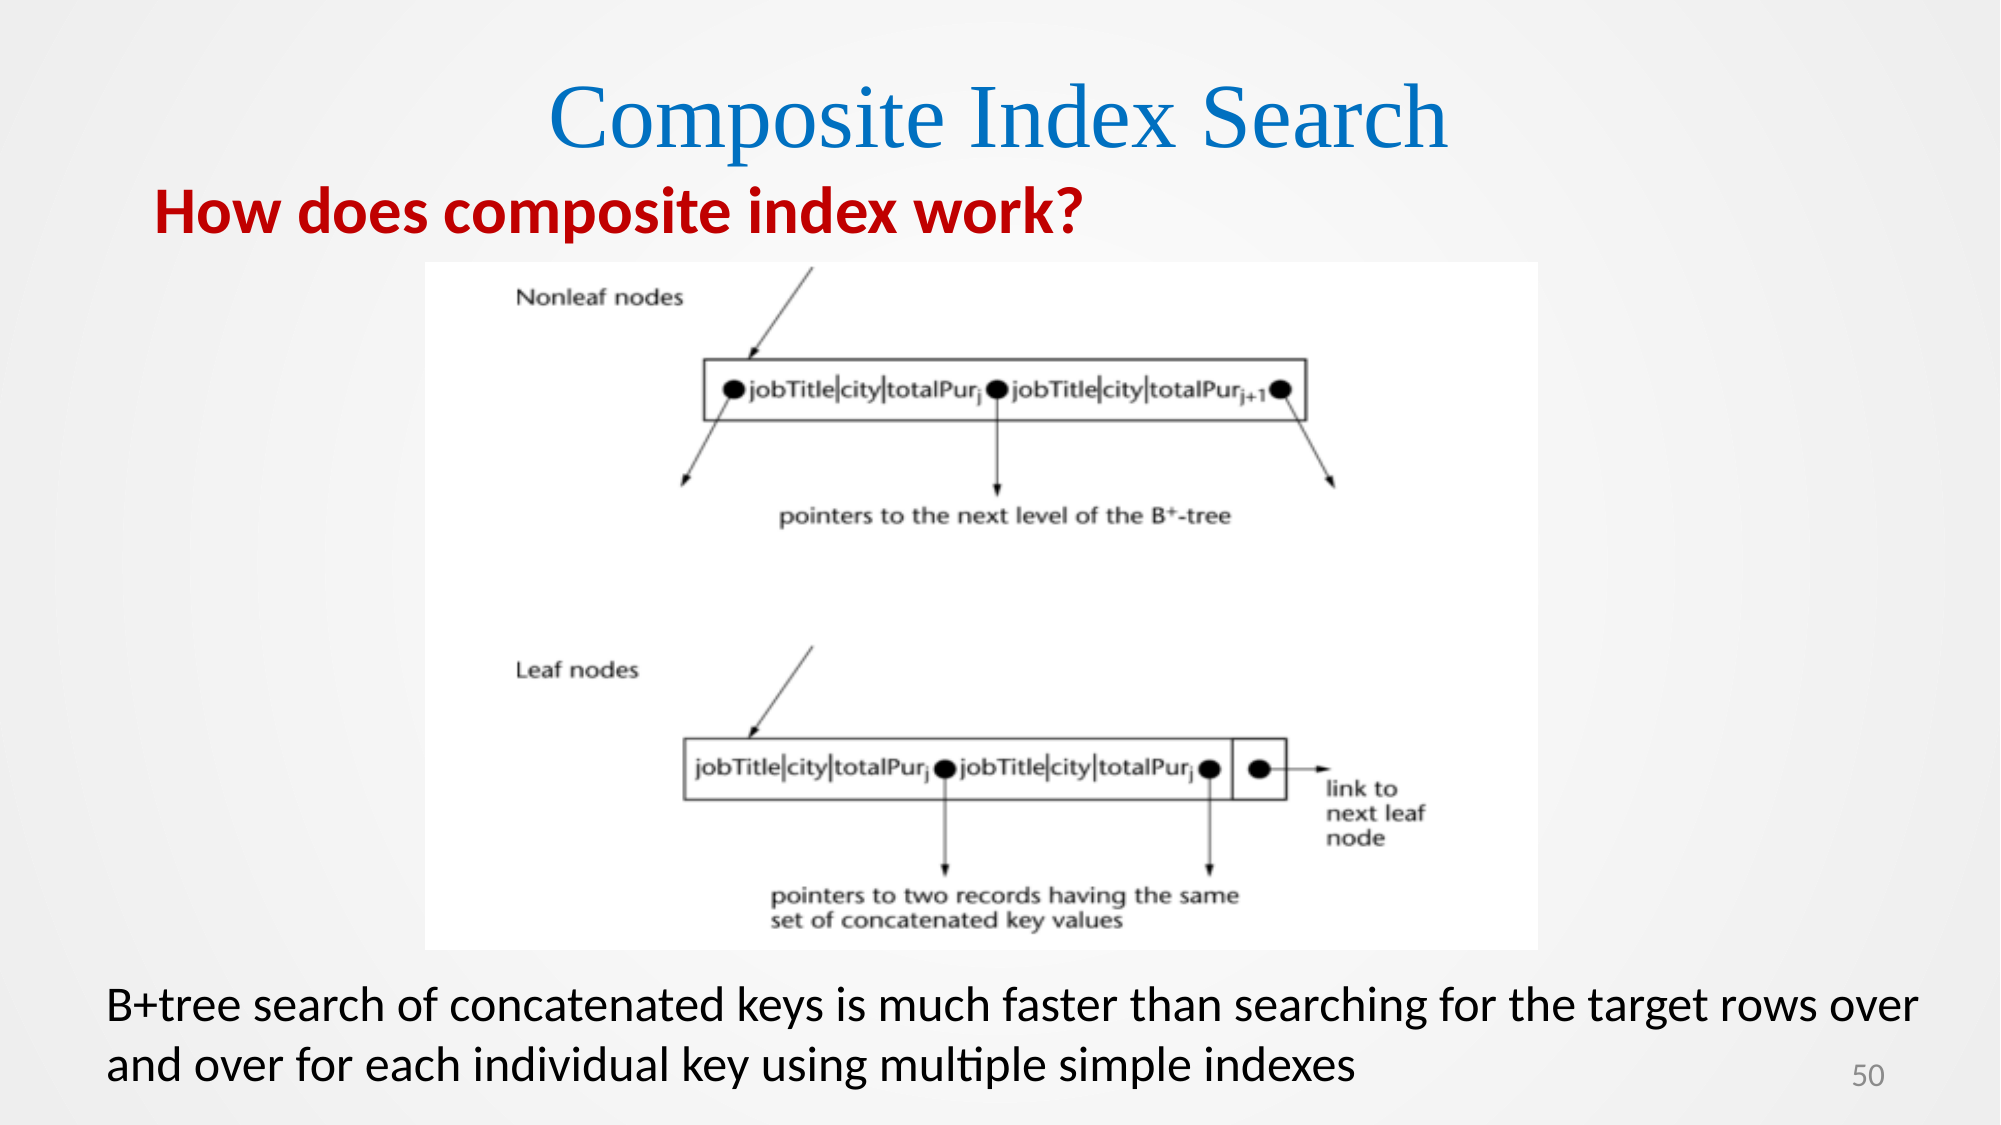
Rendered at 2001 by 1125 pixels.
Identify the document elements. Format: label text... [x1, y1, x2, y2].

title How does composite index work? [139, 174, 1888, 263]
slide_number 50 [1433, 1042, 1900, 1103]
text_box Composite Index Search [0, 48, 2000, 174]
text_box B+tree search of concatenated keys is much faster than searching for the target rows over and over for each individual key using multiple simple indexes [91, 963, 1936, 1099]
picture [424, 262, 1539, 951]
